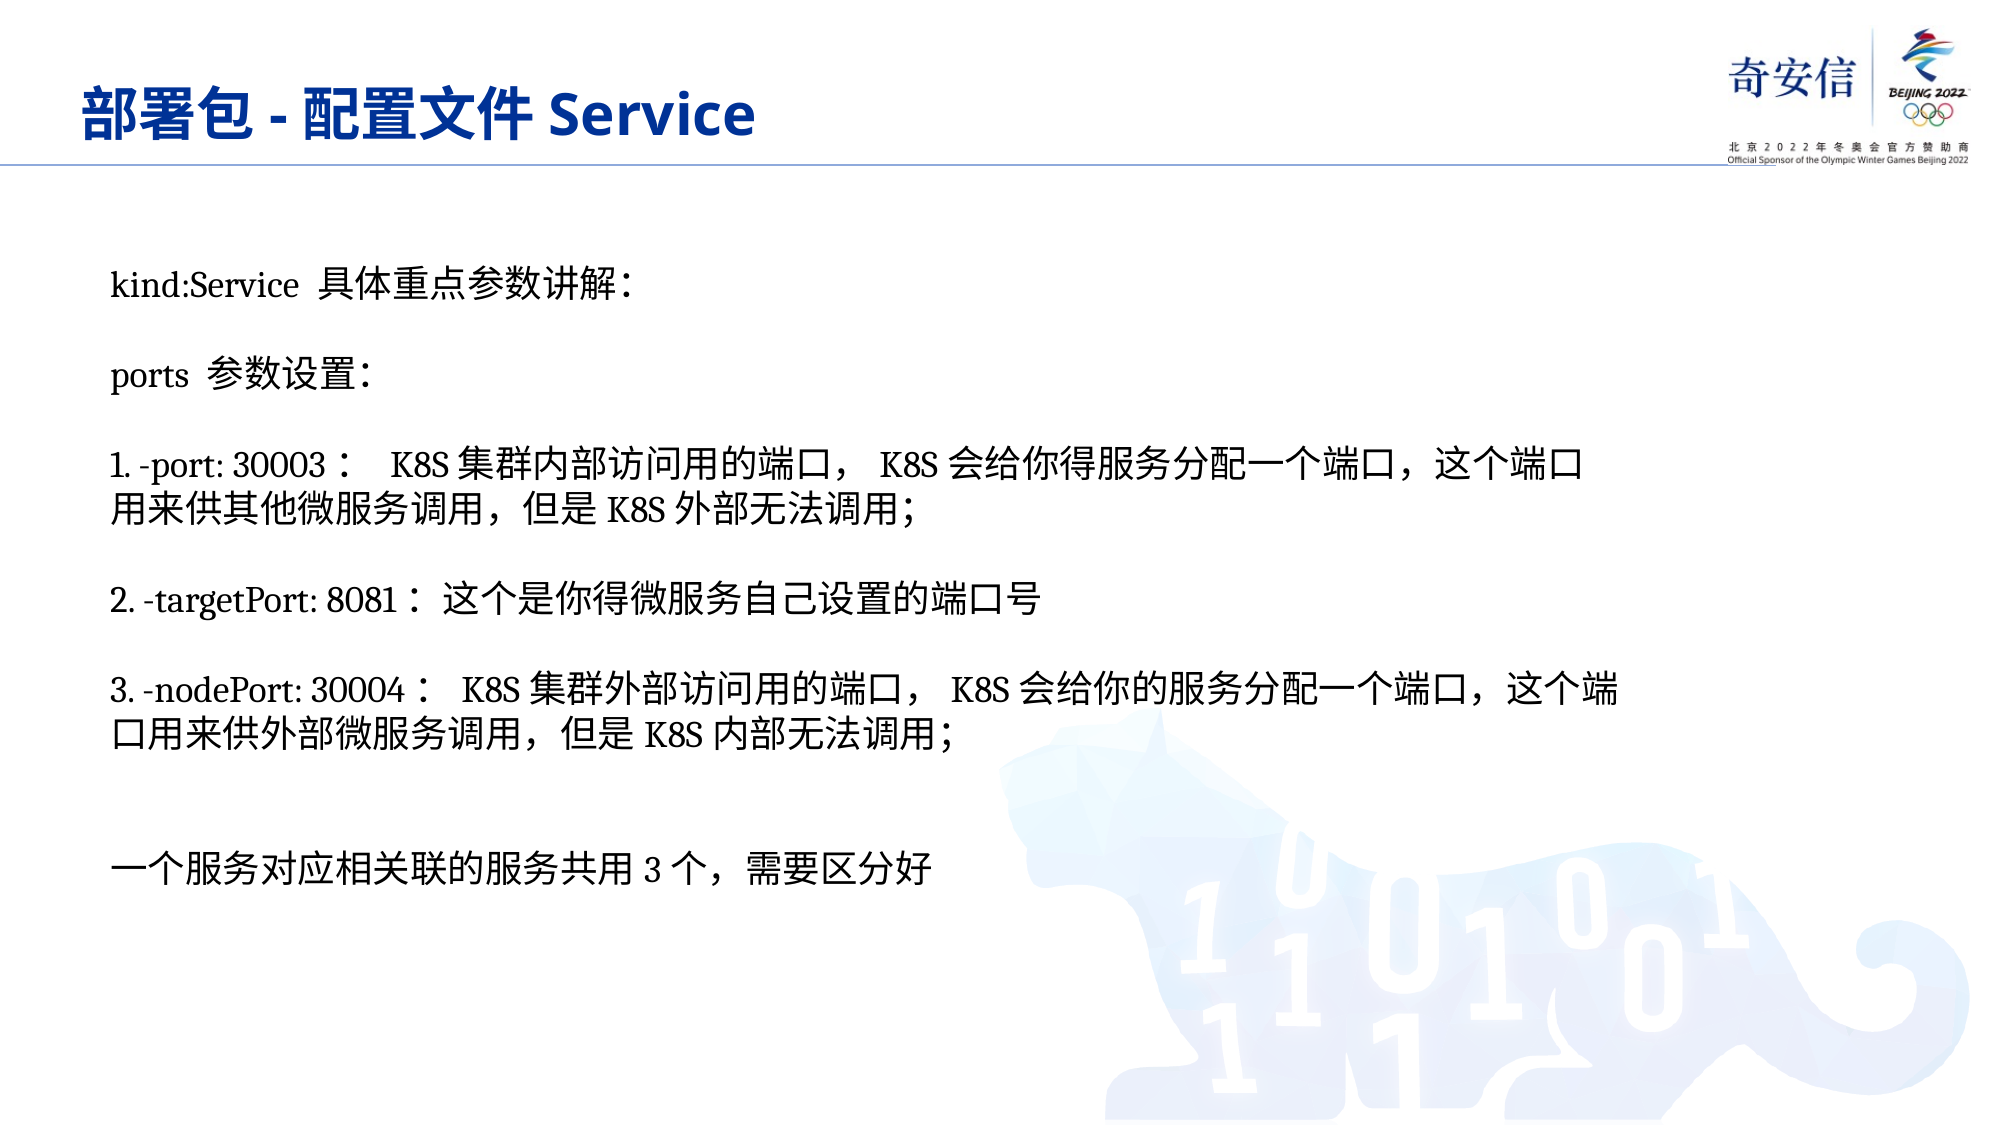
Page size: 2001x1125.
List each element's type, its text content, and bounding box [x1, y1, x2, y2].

text_box kind:Service 具体重点参数讲解： ports 参数设置： 1. -port: 30003： K8S集群内部访问用的端口，K8S会给你得服务分配一个端口，这个端口用来供其他微服务调用，但是K8S外部无法调用； 2. -targetPort: 8081：这个是你得微服务自己设置的端口号 3. -nodePort: 30004：K8S集群外部访问用的端口，K8S会给你的服务分配一个端口，这个端口用来供外部微服务调用，但是K8S内部无法调用； 一个服务对应相关联的服务共用3个，需要区分好 [95, 207, 1635, 898]
picture [1728, 25, 1971, 165]
title 部署包-配置文件Service [65, 68, 1729, 165]
